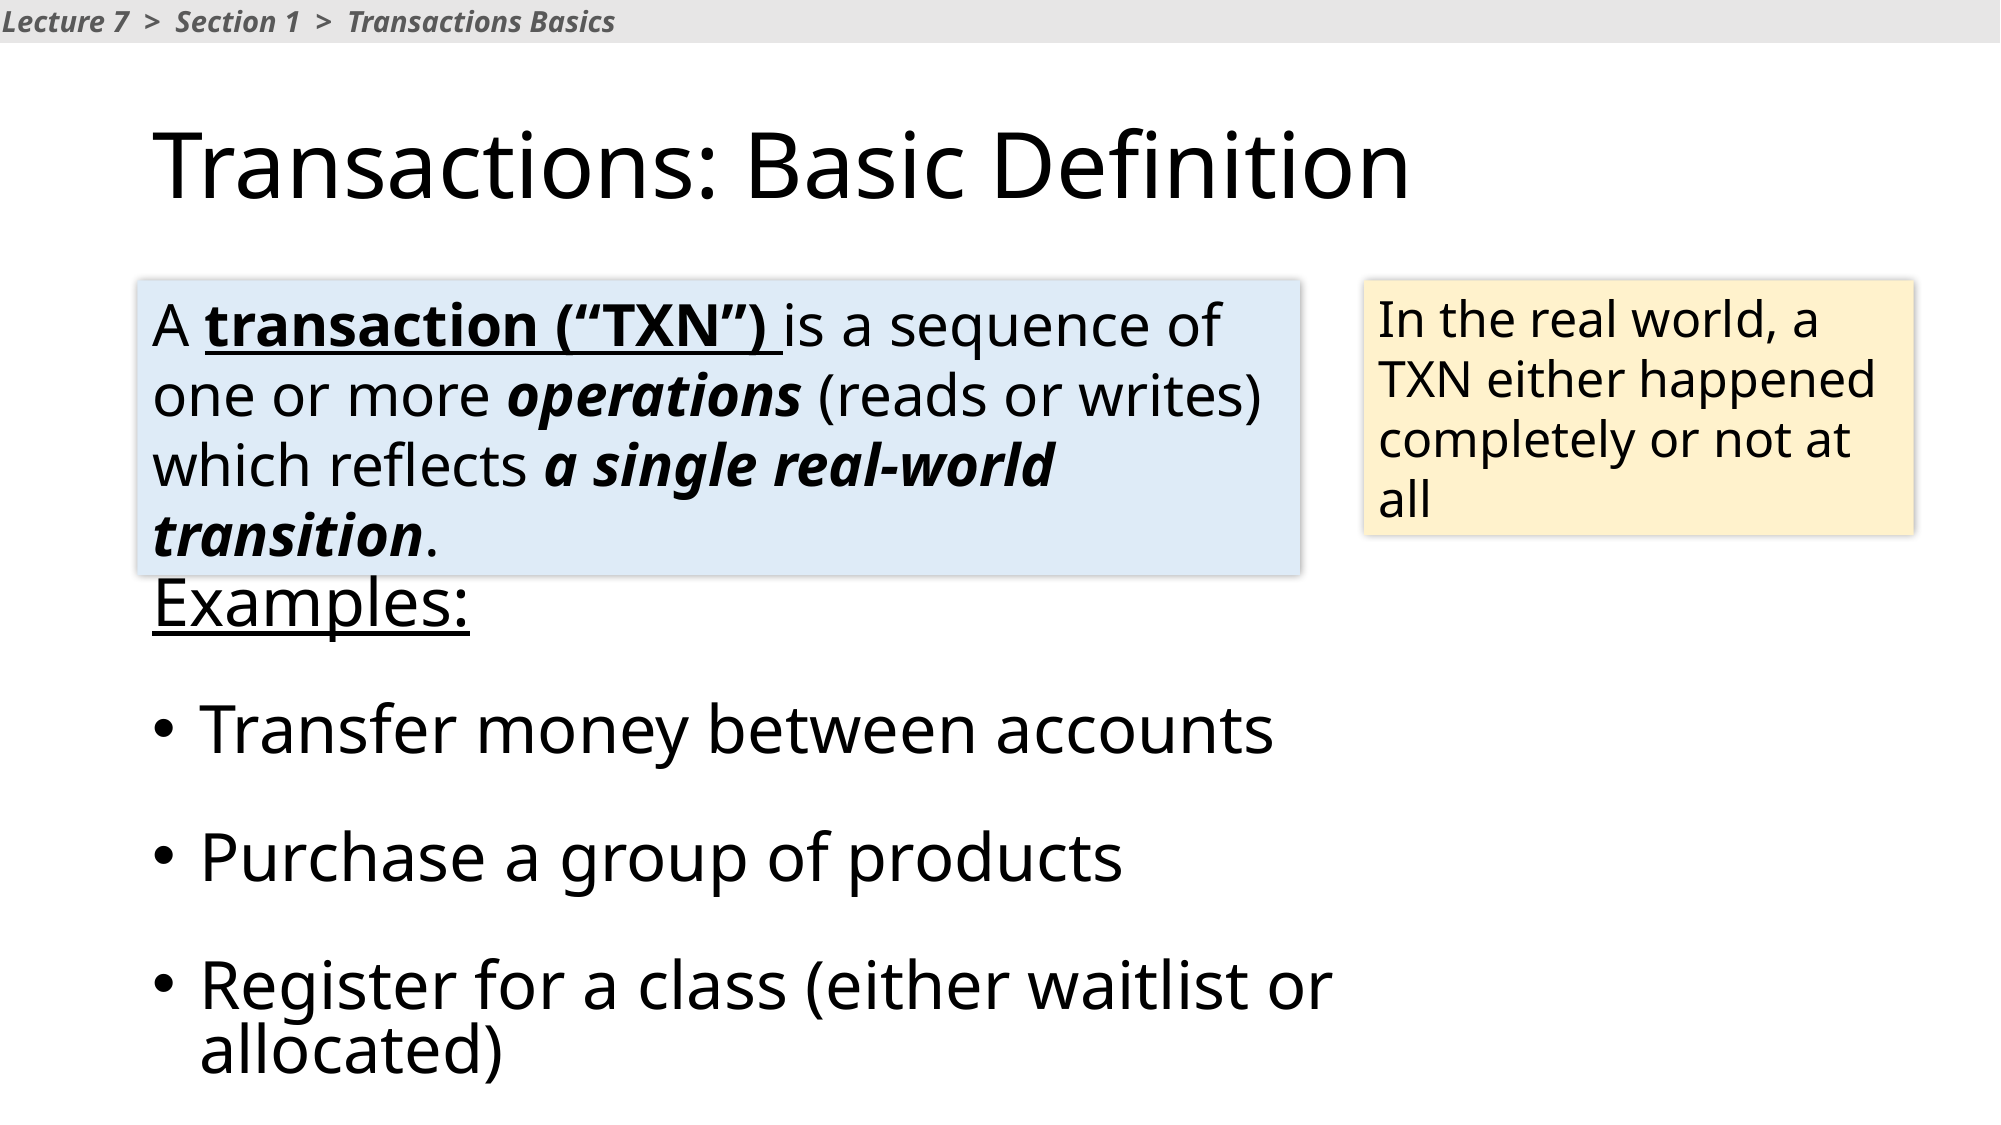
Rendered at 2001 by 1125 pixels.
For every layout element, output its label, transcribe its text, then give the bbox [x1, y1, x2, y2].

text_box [0, 0, 2000, 47]
text_box In the real world, a TXN either happened completely or not at all [1364, 280, 1914, 536]
text_box A transaction (“TXN”) is a sequence of one or more operations (reads or writes) which reflects a single real-world transition. [137, 280, 1300, 567]
title Transactions: Basic Definition [137, 59, 1863, 278]
text_box Examples: Transfer money between accounts Purchase a group of products Register for a class (either waitlist or allocated) [137, 567, 1396, 1094]
